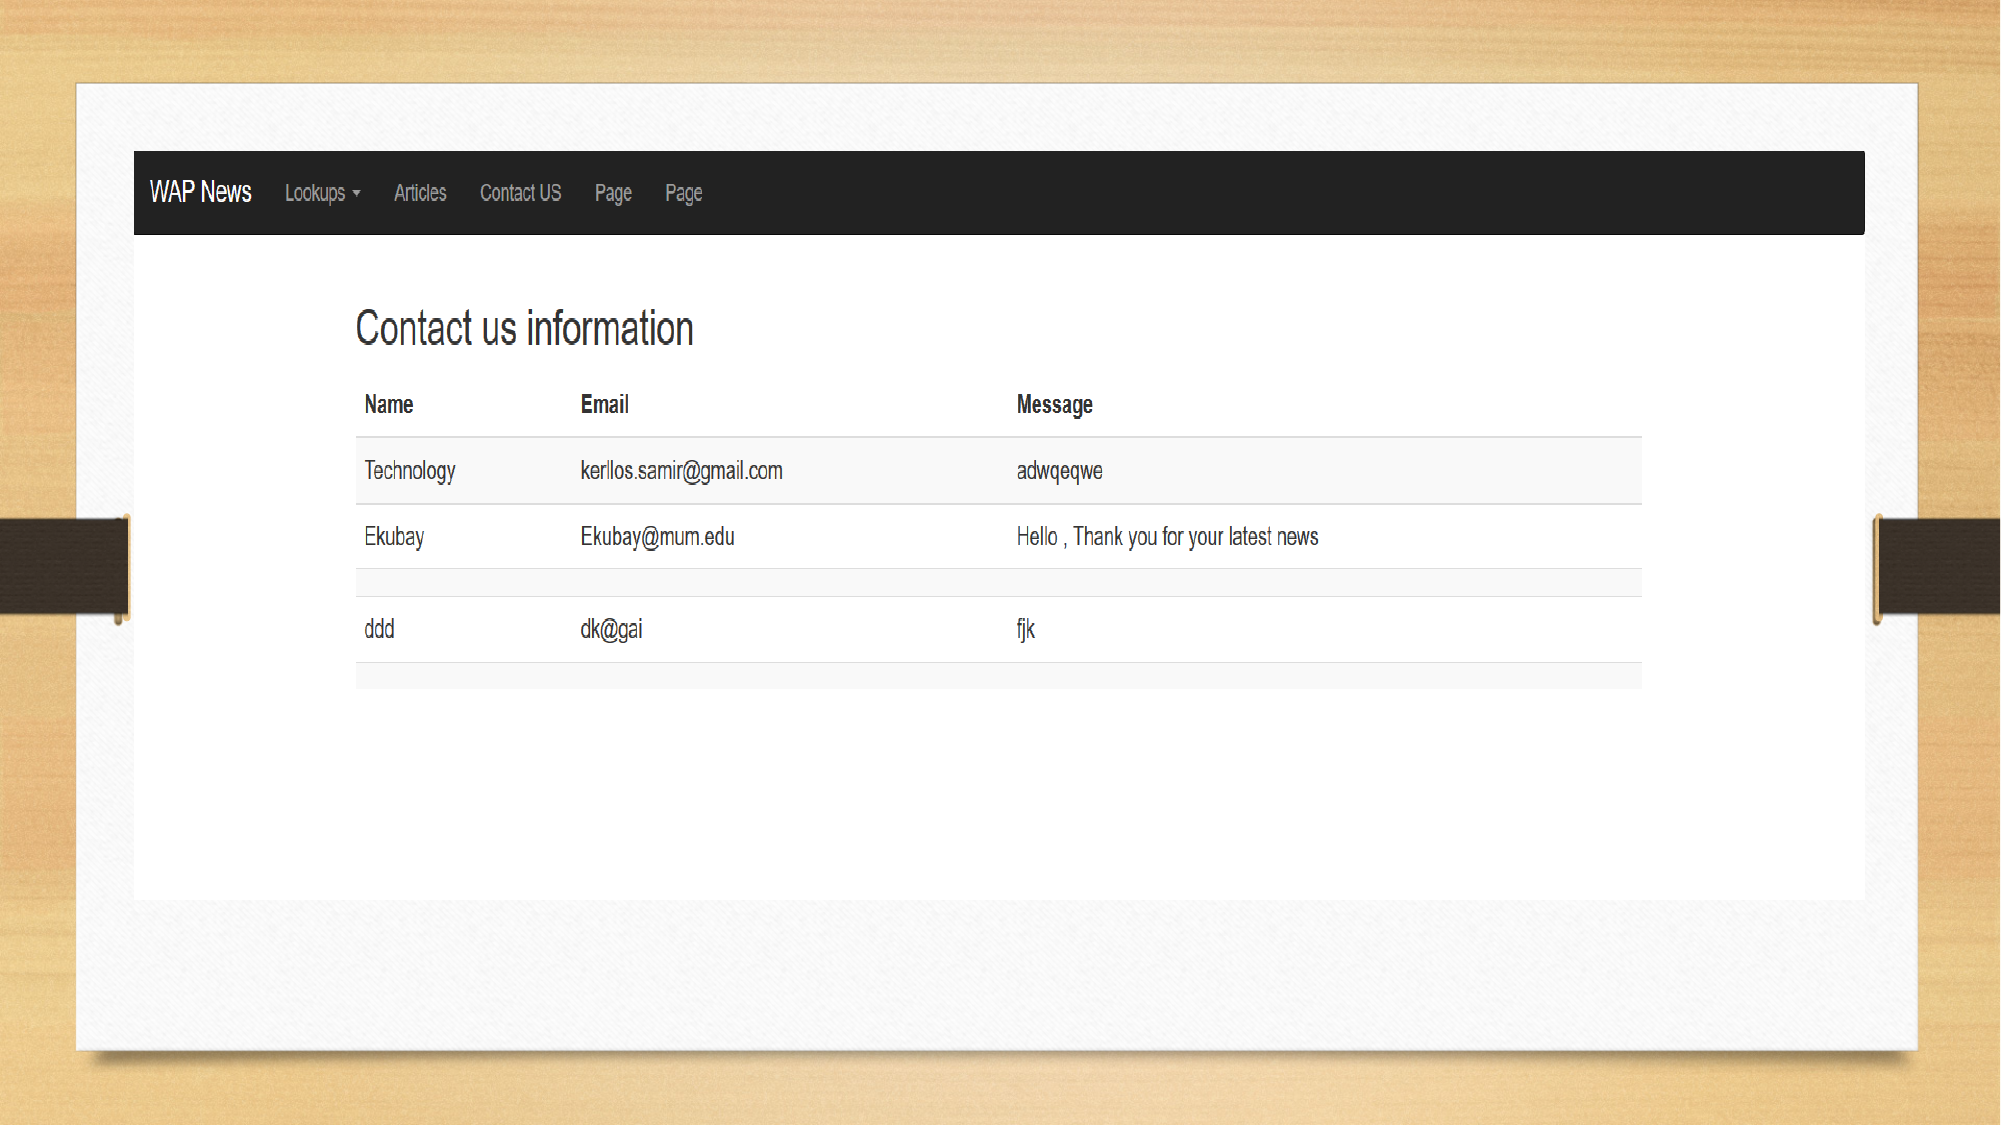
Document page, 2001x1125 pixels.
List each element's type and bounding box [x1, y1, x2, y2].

picture [0, 4, 1998, 1125]
text_box [0, 513, 134, 622]
text_box [1866, 513, 2000, 622]
text_box [0, 0, 2000, 513]
